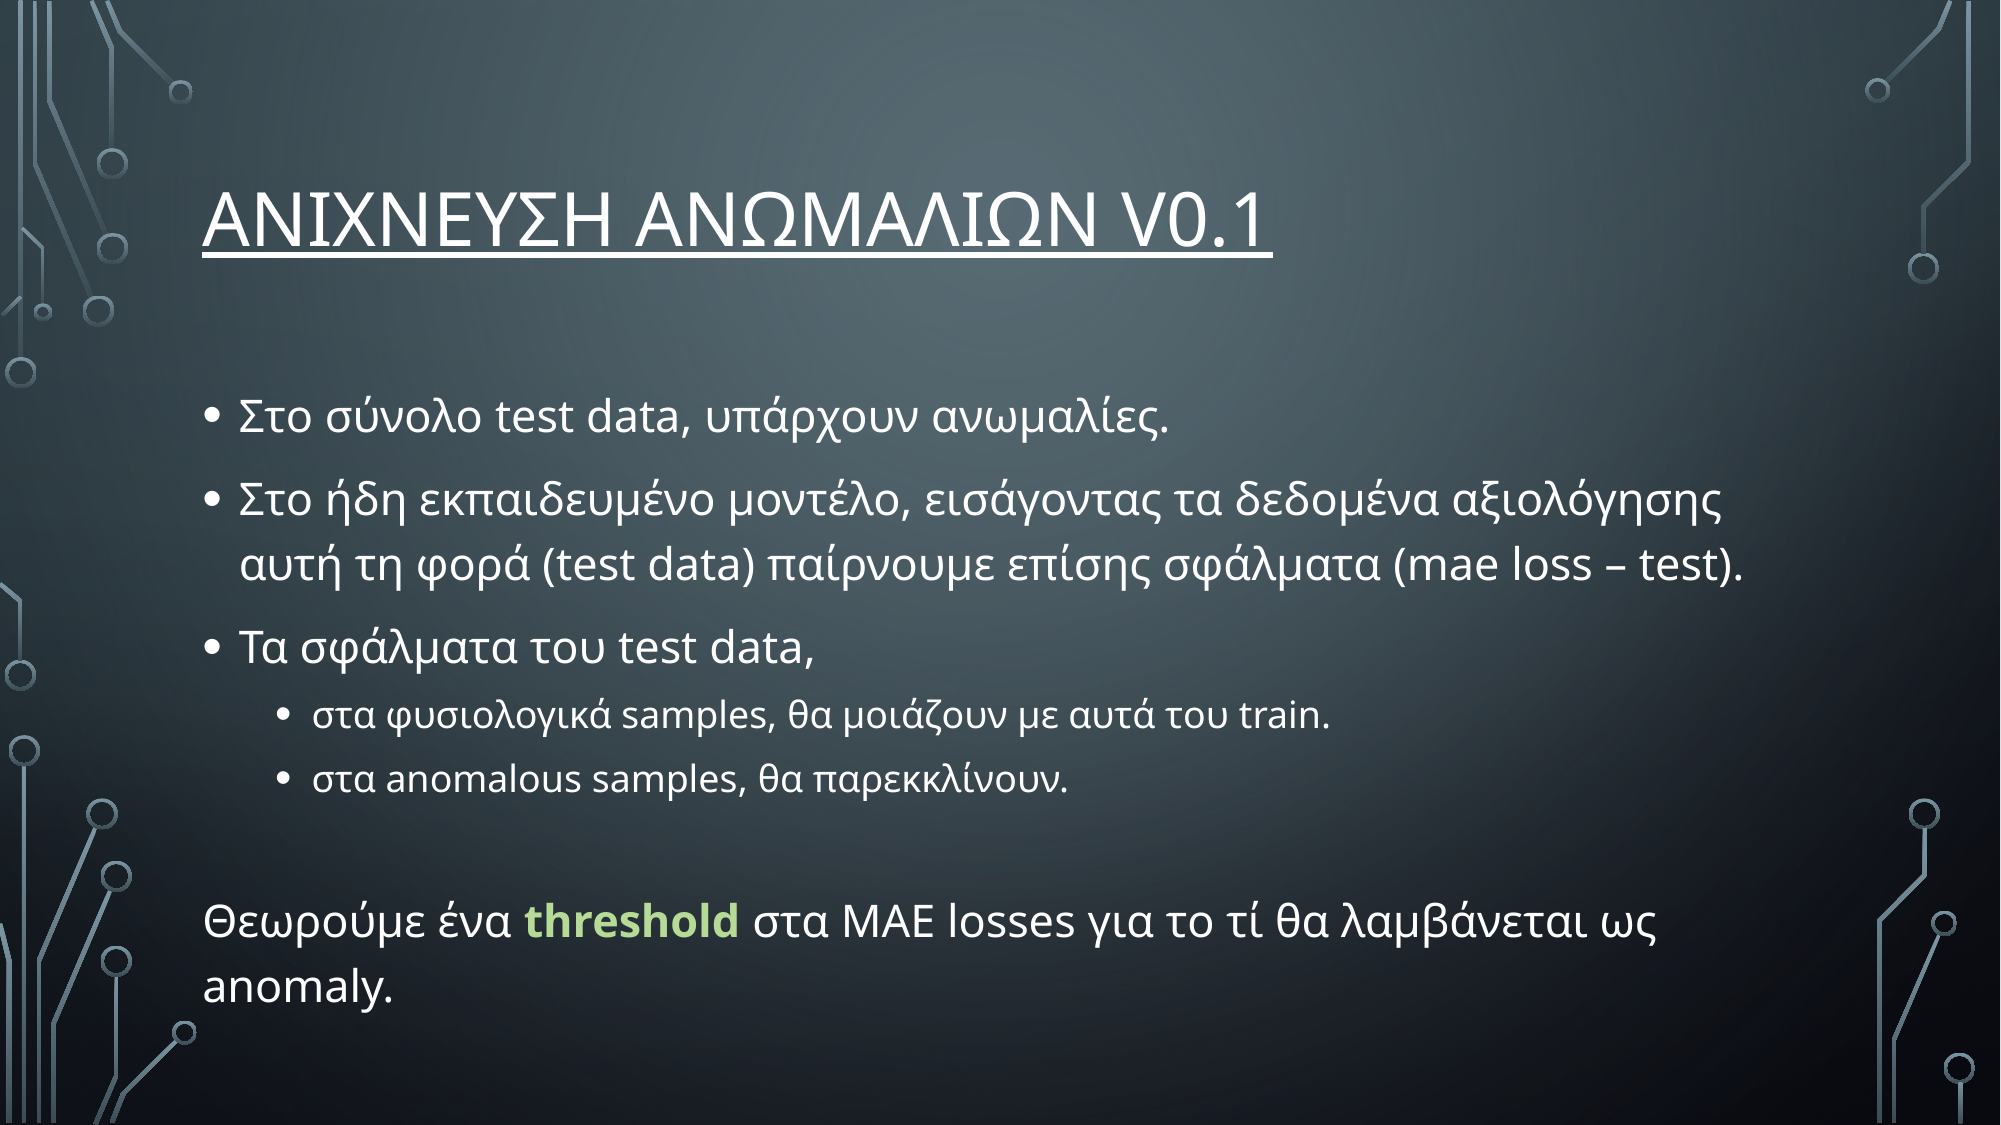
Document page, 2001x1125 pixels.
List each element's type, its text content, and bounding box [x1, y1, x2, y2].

list Στο σύνολο test data, υπάρχουν ανωμαλίες. Στο ήδη εκπαιδευμένο μοντέλο, εισάγοντας τα δεδομένα αξιολόγησης αυτή τη φορά (test data) παίρνουμε επίσης σφάλματα (mae loss – test). Τα σφάλματα του test data, στα φυσιολογικά samples, θα μοιάζουν με αυτά του train. στα anomalous samples, θα παρεκκλίνουν. Θεωρούμε ένα threshold στα MAE losses για το τί θα λαμβάνεται ως anomaly. [187, 369, 1813, 1024]
title Ανιχνευση ανωμαλιων V0.1 [187, 101, 1813, 344]
